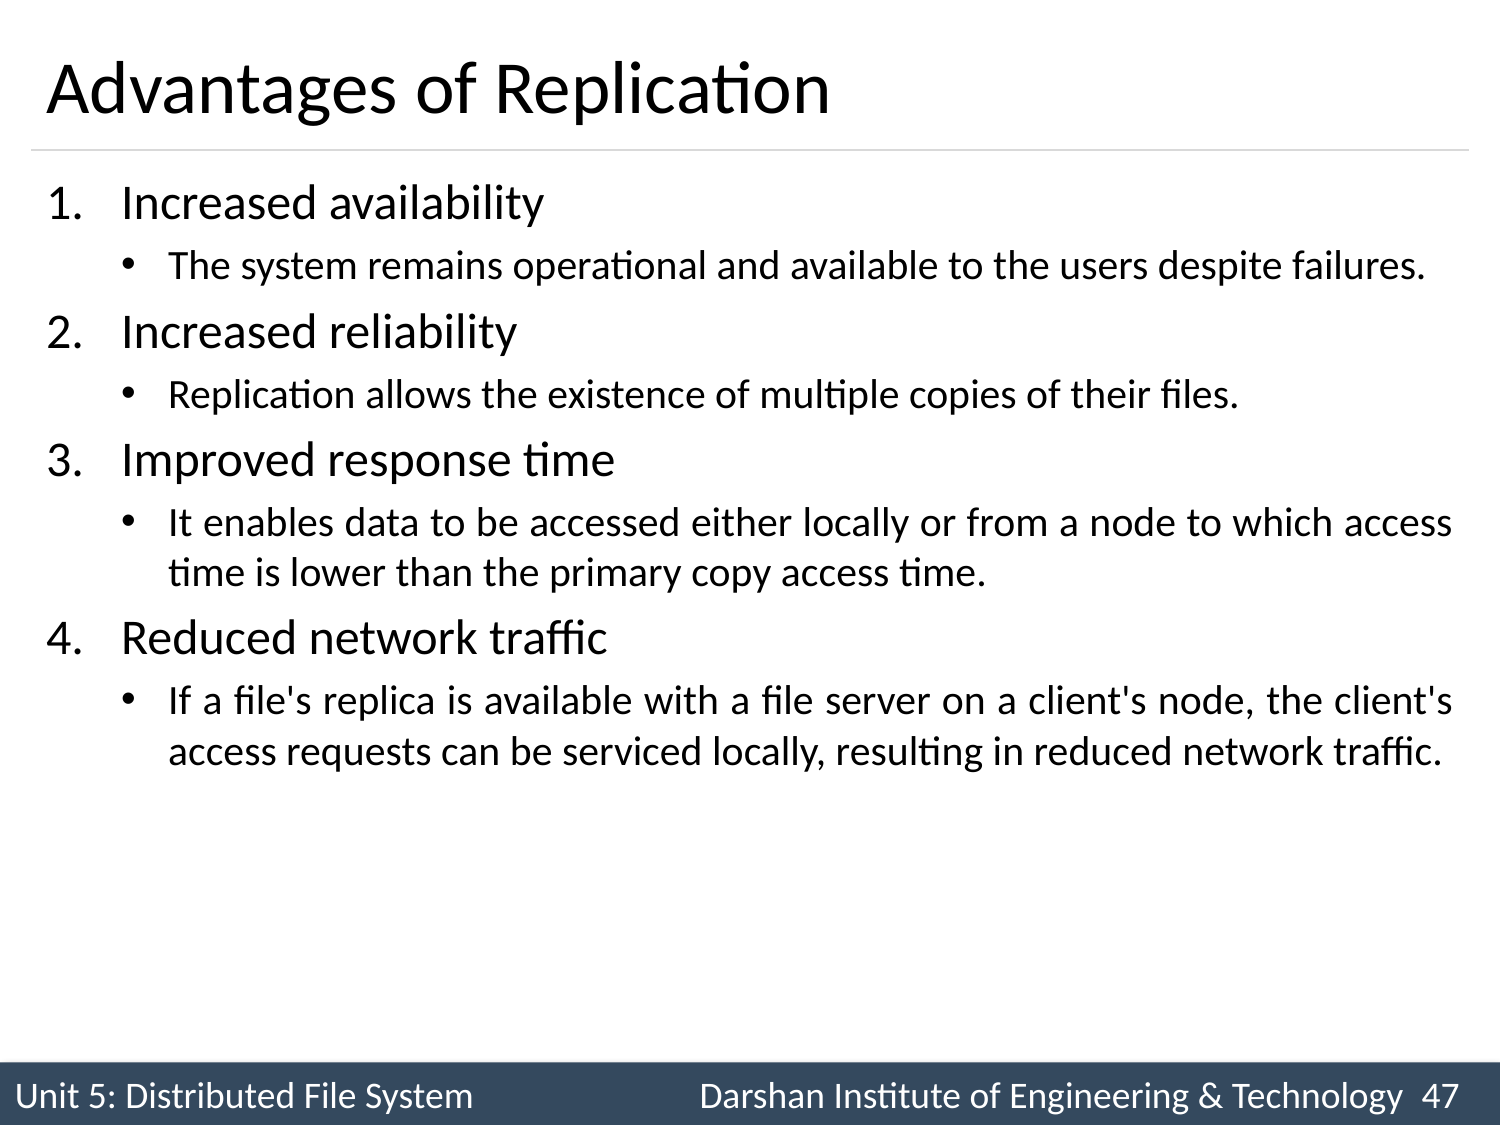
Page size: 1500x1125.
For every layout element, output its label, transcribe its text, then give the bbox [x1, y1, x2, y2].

title Advantages of Replication [31, 17, 1469, 150]
list Increased availability The system remains operational and available to the users despite failures. Increased reliability Replication allows the existence of multiple copies of their files. Improved response time It enables data to be accessed either locally or from a node to which access time is lower than the primary copy access time. Reduced network traffic If a file's replica is available with a file server on a client's node, the client's access requests can be serviced locally, resulting in reduced network traffic. [31, 162, 1469, 1038]
